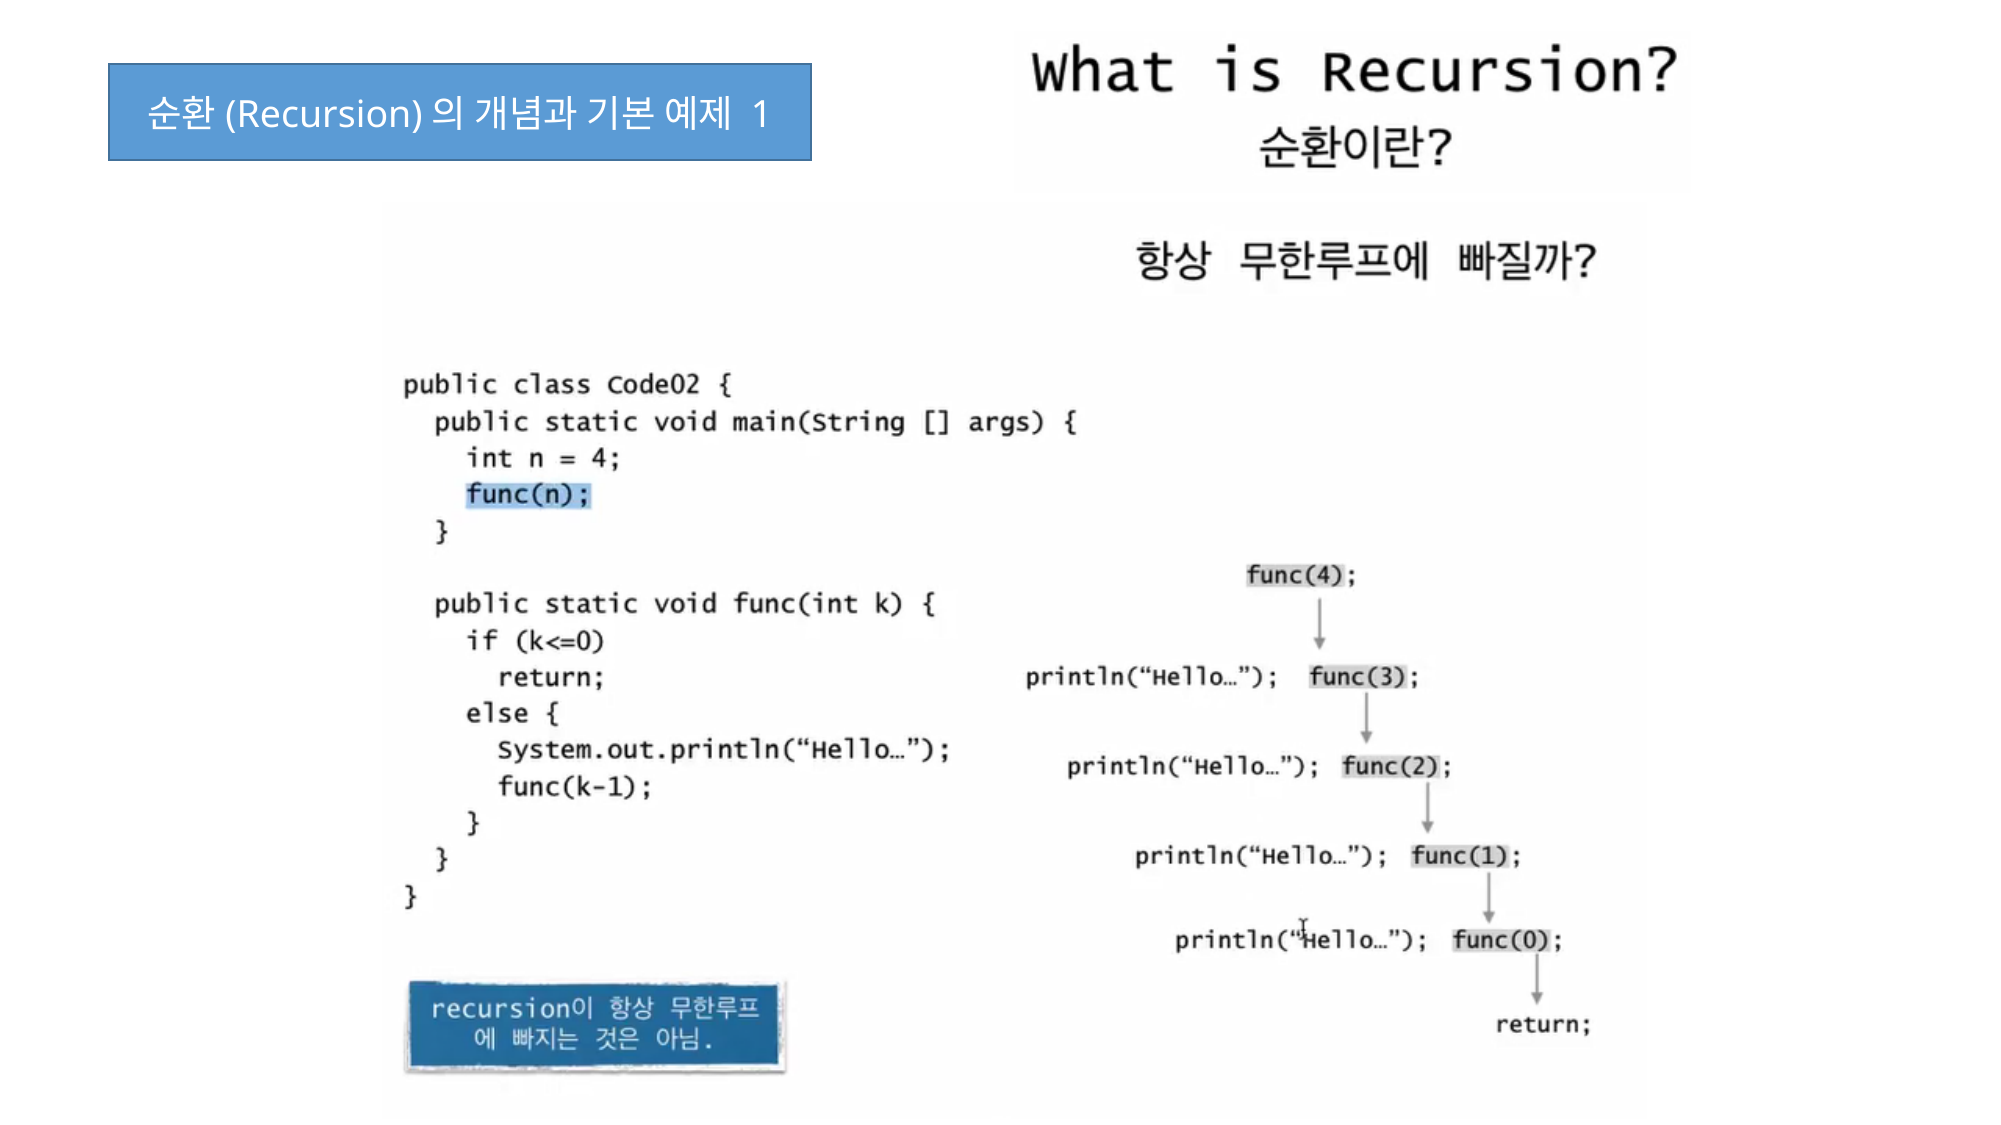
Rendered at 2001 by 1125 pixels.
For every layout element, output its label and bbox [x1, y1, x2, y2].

picture [382, 202, 1648, 1119]
text_box [108, 64, 812, 161]
picture [1014, 31, 1692, 193]
